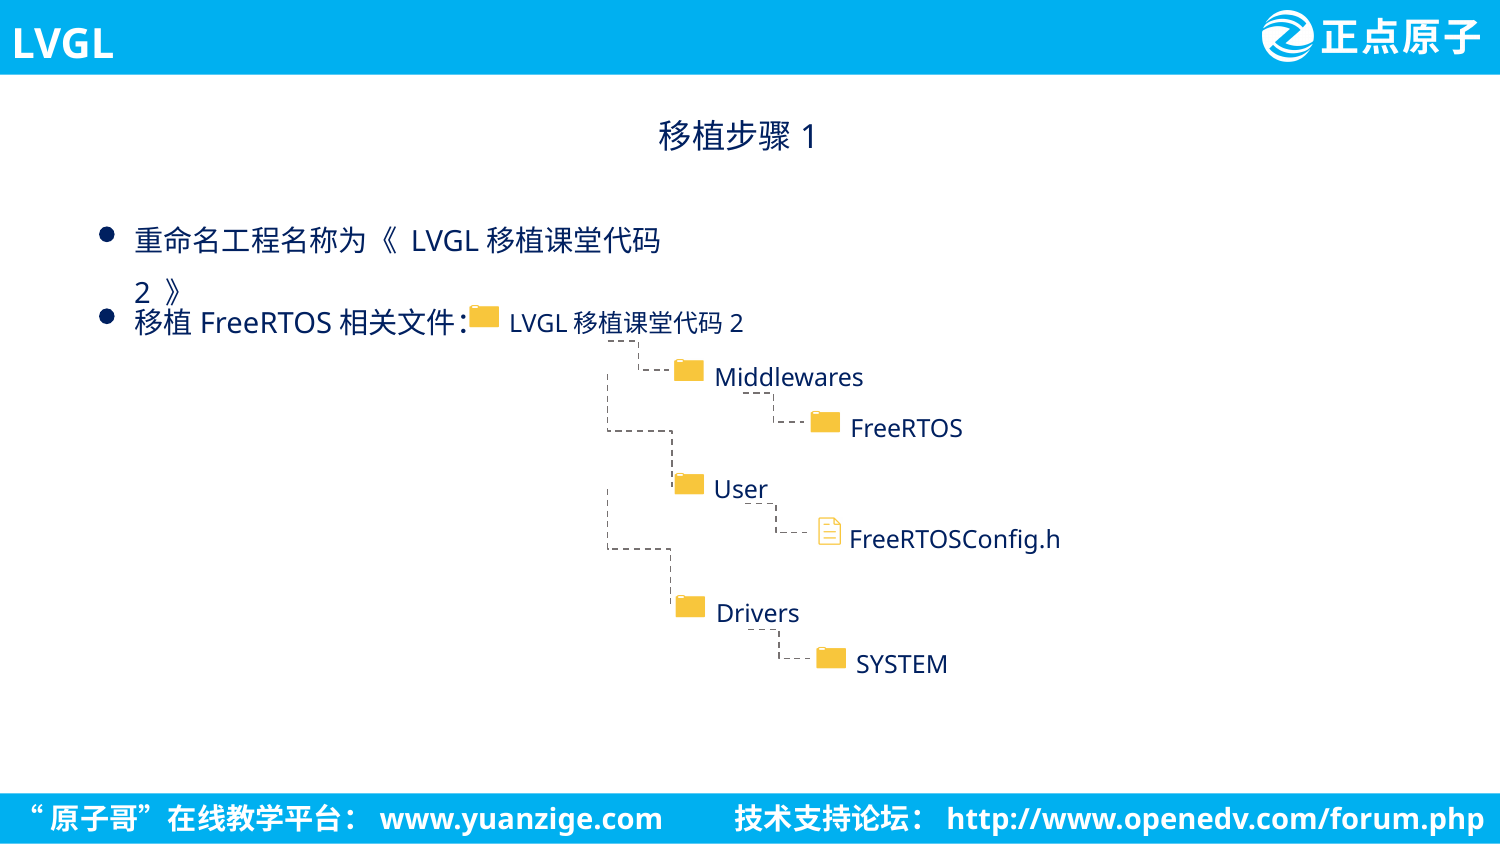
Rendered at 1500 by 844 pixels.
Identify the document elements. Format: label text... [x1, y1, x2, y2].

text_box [607, 340, 670, 370]
picture [1322, 21, 1357, 52]
text_box LVGL移植课堂代码2 [494, 285, 787, 346]
text_box “原子哥”在线教学平台：www.yuanzige.com [0, 793, 560, 843]
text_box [583, 398, 697, 463]
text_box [579, 517, 699, 581]
picture [675, 595, 706, 618]
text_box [742, 392, 805, 423]
picture [816, 646, 846, 669]
picture [1391, 45, 1397, 53]
picture [1445, 21, 1479, 54]
text_box FreeRTOSConfig.h [834, 500, 1107, 561]
text_box LVGL [0, 0, 967, 75]
text_box [0, 0, 1500, 76]
text_box Middlewares [699, 339, 911, 399]
text_box SYSTEM [841, 626, 971, 687]
picture [1412, 44, 1418, 52]
picture [674, 358, 704, 381]
picture [817, 517, 843, 547]
text_box Drivers [701, 575, 817, 635]
picture [810, 410, 841, 433]
picture [674, 472, 705, 495]
text_box 移植步骤1 [644, 87, 856, 163]
text_box FreeRTOS [835, 390, 984, 451]
picture [1364, 45, 1370, 53]
text_box [99, 226, 115, 243]
picture [1267, 11, 1313, 45]
picture [1367, 18, 1396, 42]
picture [1263, 27, 1307, 61]
text_box 重命名工程名称为《 LVGL移植课堂代码2 》 [119, 197, 720, 285]
picture [1431, 44, 1438, 52]
text_box 移植FreeRTOS相关文件： [119, 279, 495, 347]
picture [469, 305, 499, 328]
text_box 技术支持论坛：http://www.openedv.com/forum.php [560, 793, 1500, 843]
text_box User [698, 451, 787, 512]
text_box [744, 503, 807, 533]
picture [1404, 20, 1438, 54]
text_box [748, 629, 810, 659]
text_box [99, 308, 115, 325]
